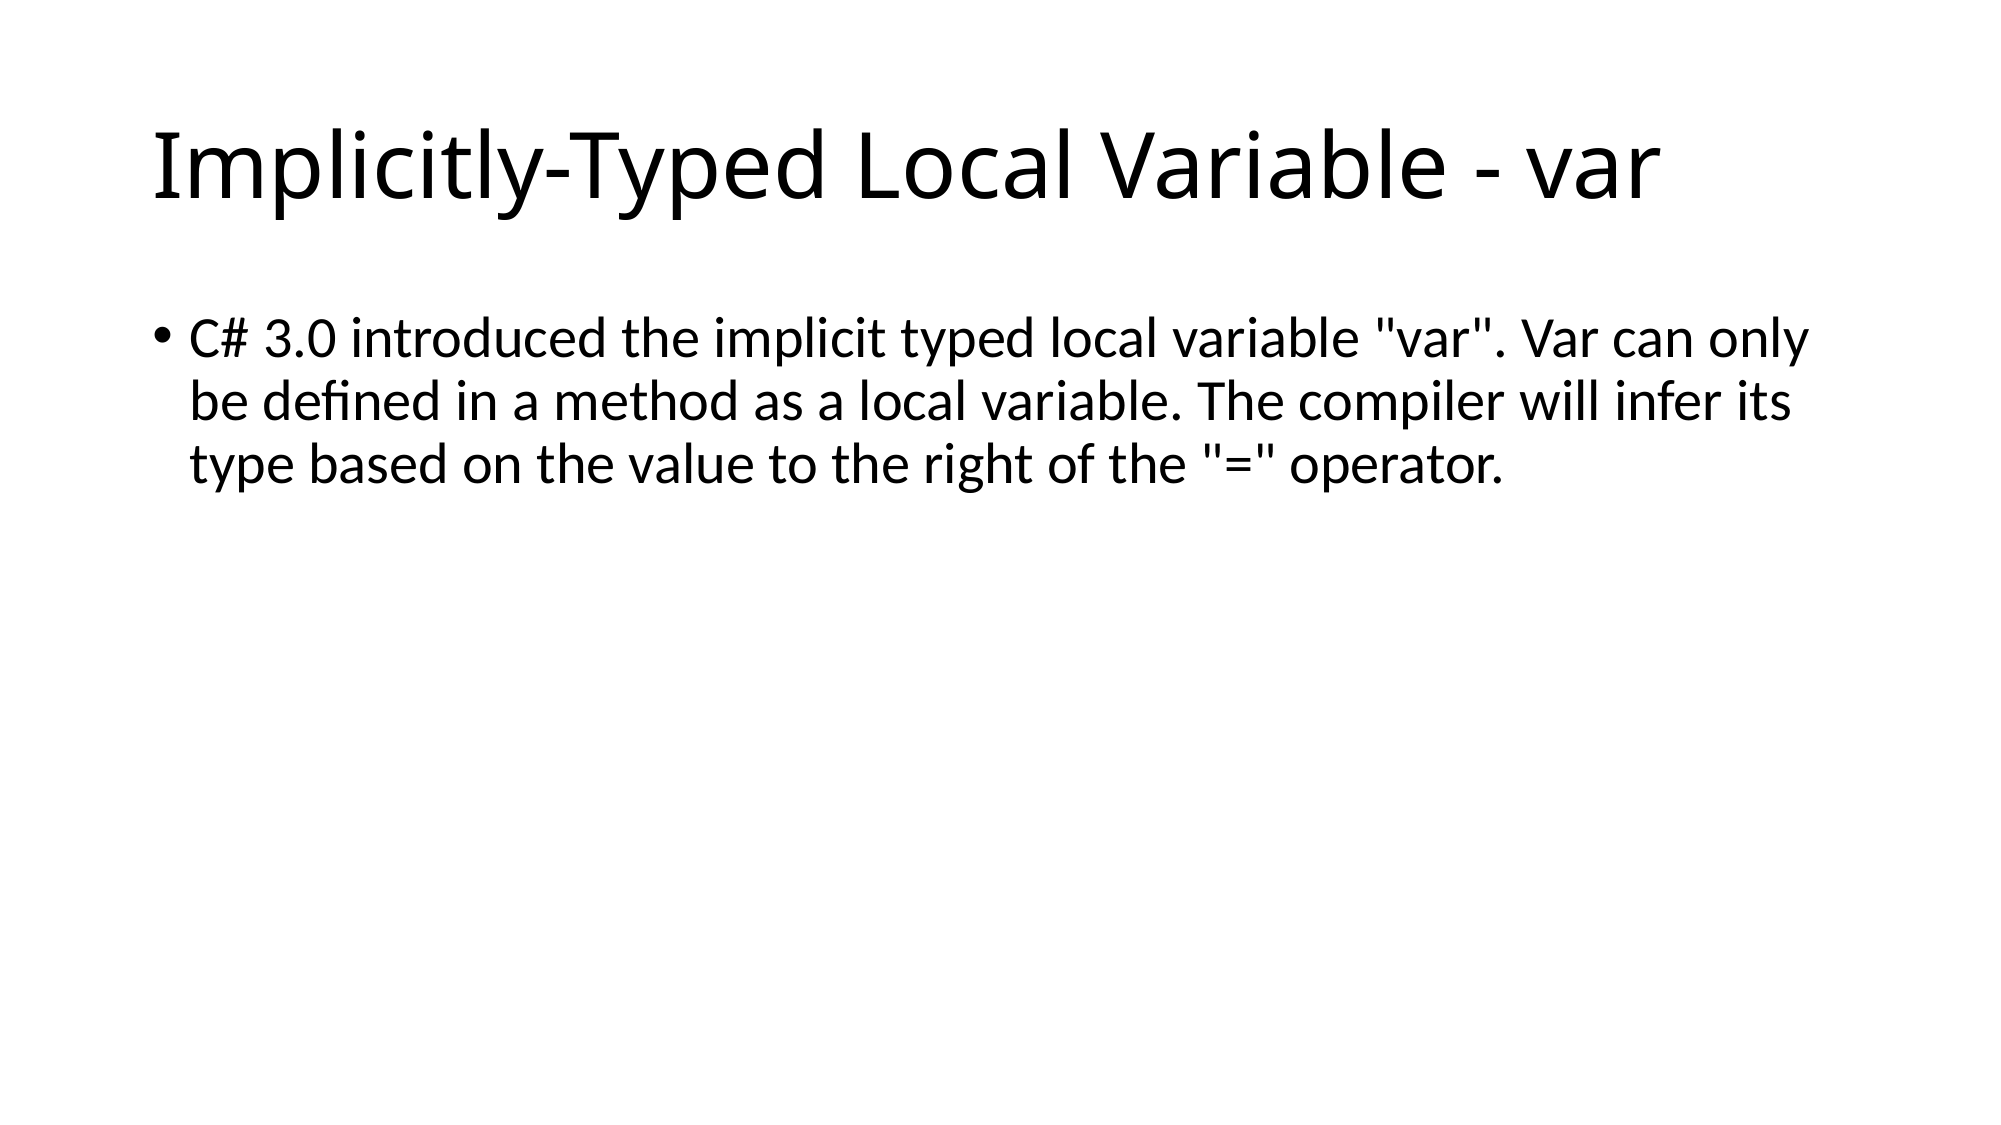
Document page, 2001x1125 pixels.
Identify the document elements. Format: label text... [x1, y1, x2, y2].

title Implicitly-Typed Local Variable - var [137, 59, 1863, 278]
list C# 3.0 introduced the implicit typed local variable "var". Var can only be defined in a method as a local variable. The compiler will infer its type based on the value to the right of the "=" operator. [137, 299, 1863, 1014]
